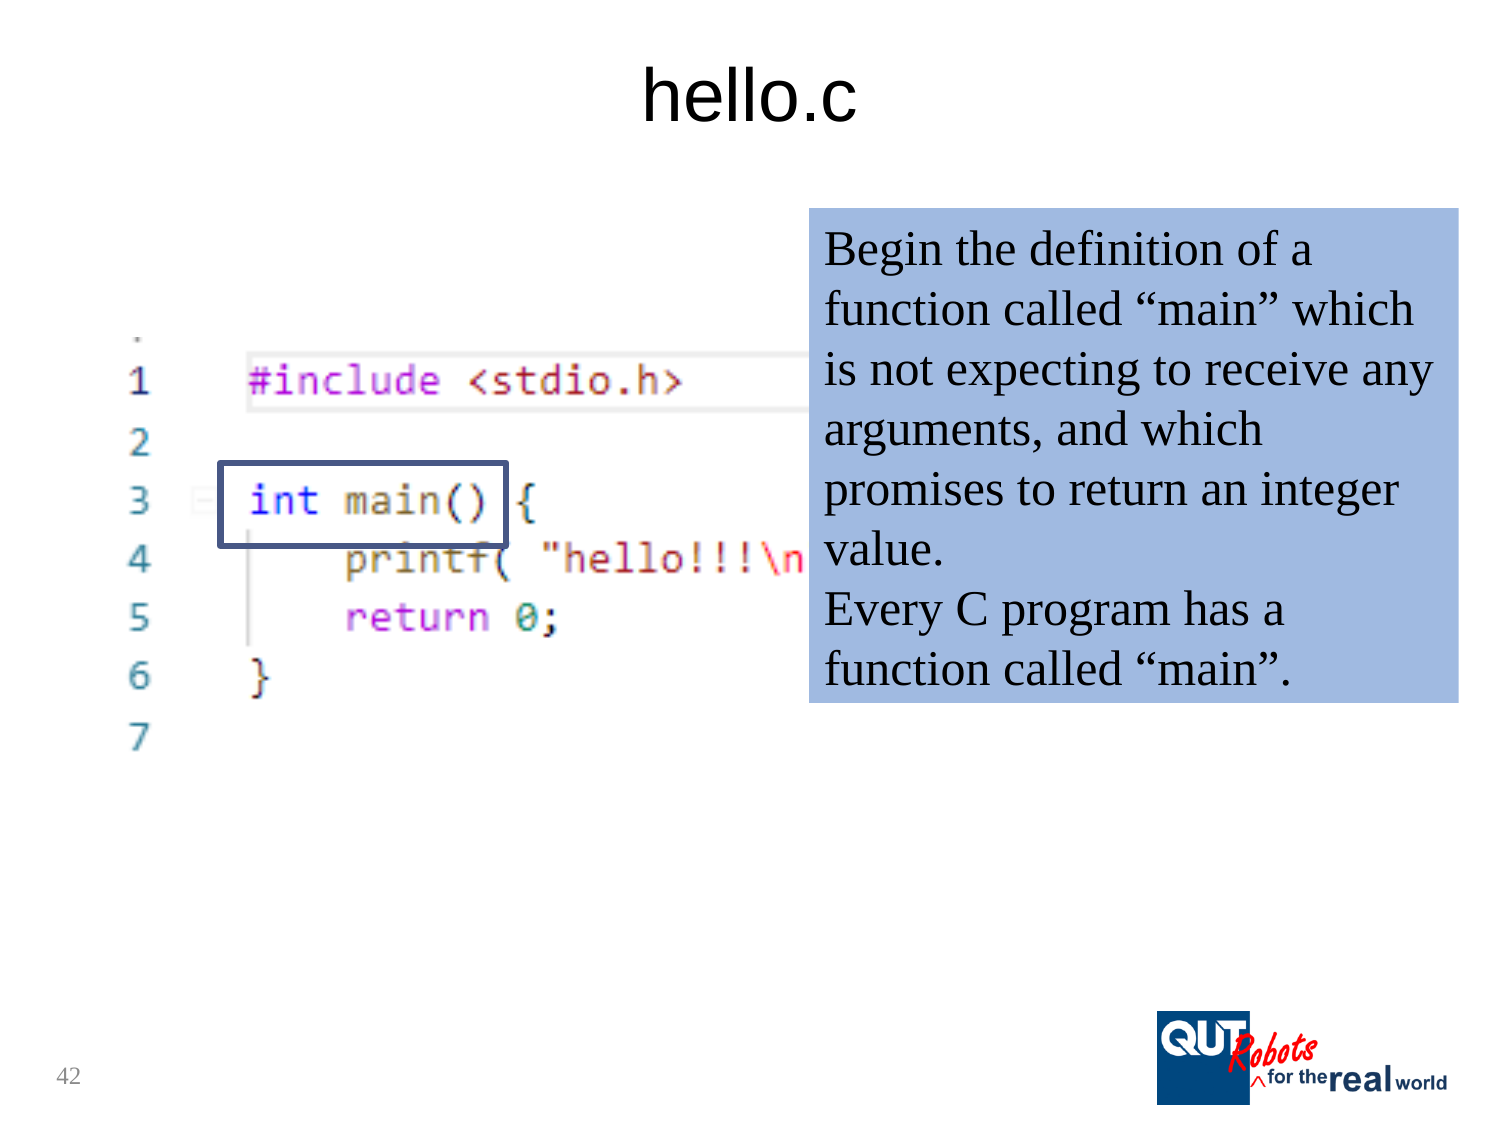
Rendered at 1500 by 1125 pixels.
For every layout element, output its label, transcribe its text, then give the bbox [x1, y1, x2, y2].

picture [1157, 1011, 1459, 1105]
text_box Begin the definition of a function called “main” which is not expecting to receive any arguments, and which promises to return an integer value. Every C program has a function called “main”. [809, 208, 1459, 703]
title hello.c [41, 9, 1459, 173]
slide_number 42 [41, 1044, 1140, 1105]
picture [100, 337, 994, 813]
